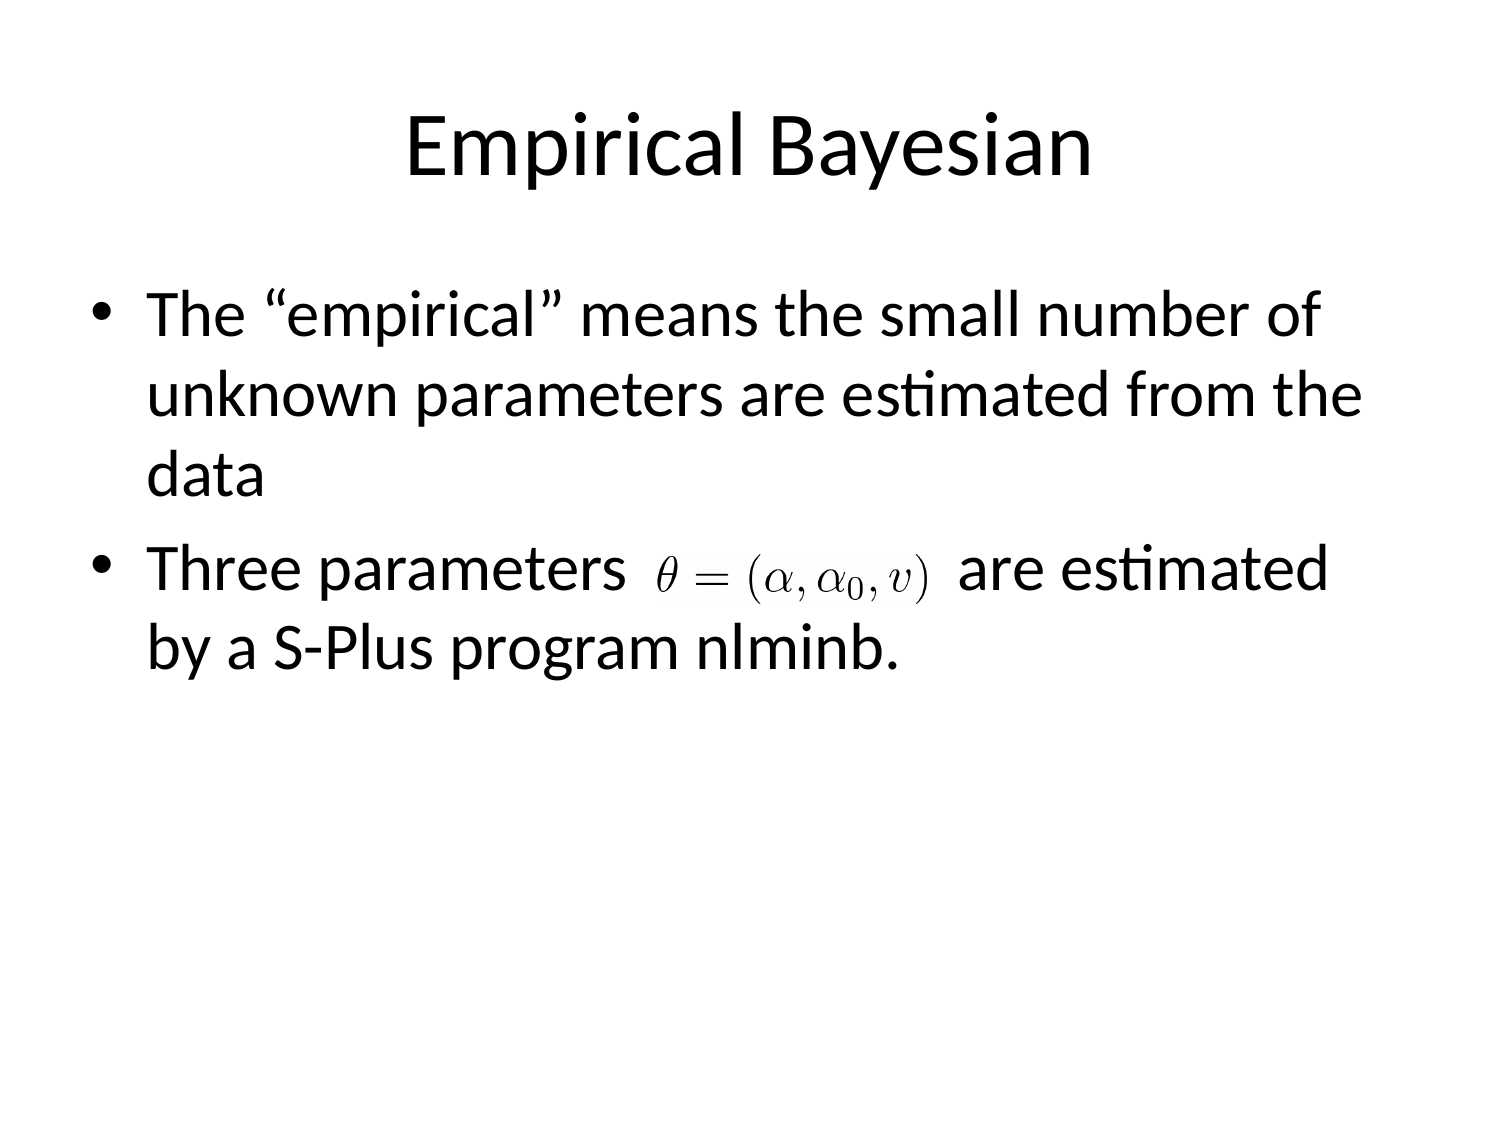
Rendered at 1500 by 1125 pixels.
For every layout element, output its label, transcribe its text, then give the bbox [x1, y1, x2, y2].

list The “empirical” means the small number of unknown parameters are estimated from the data Three parameters are estimated by a S-Plus program nlminb. [75, 262, 1425, 1005]
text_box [655, 550, 930, 609]
title Empirical Bayesian [75, 45, 1425, 233]
